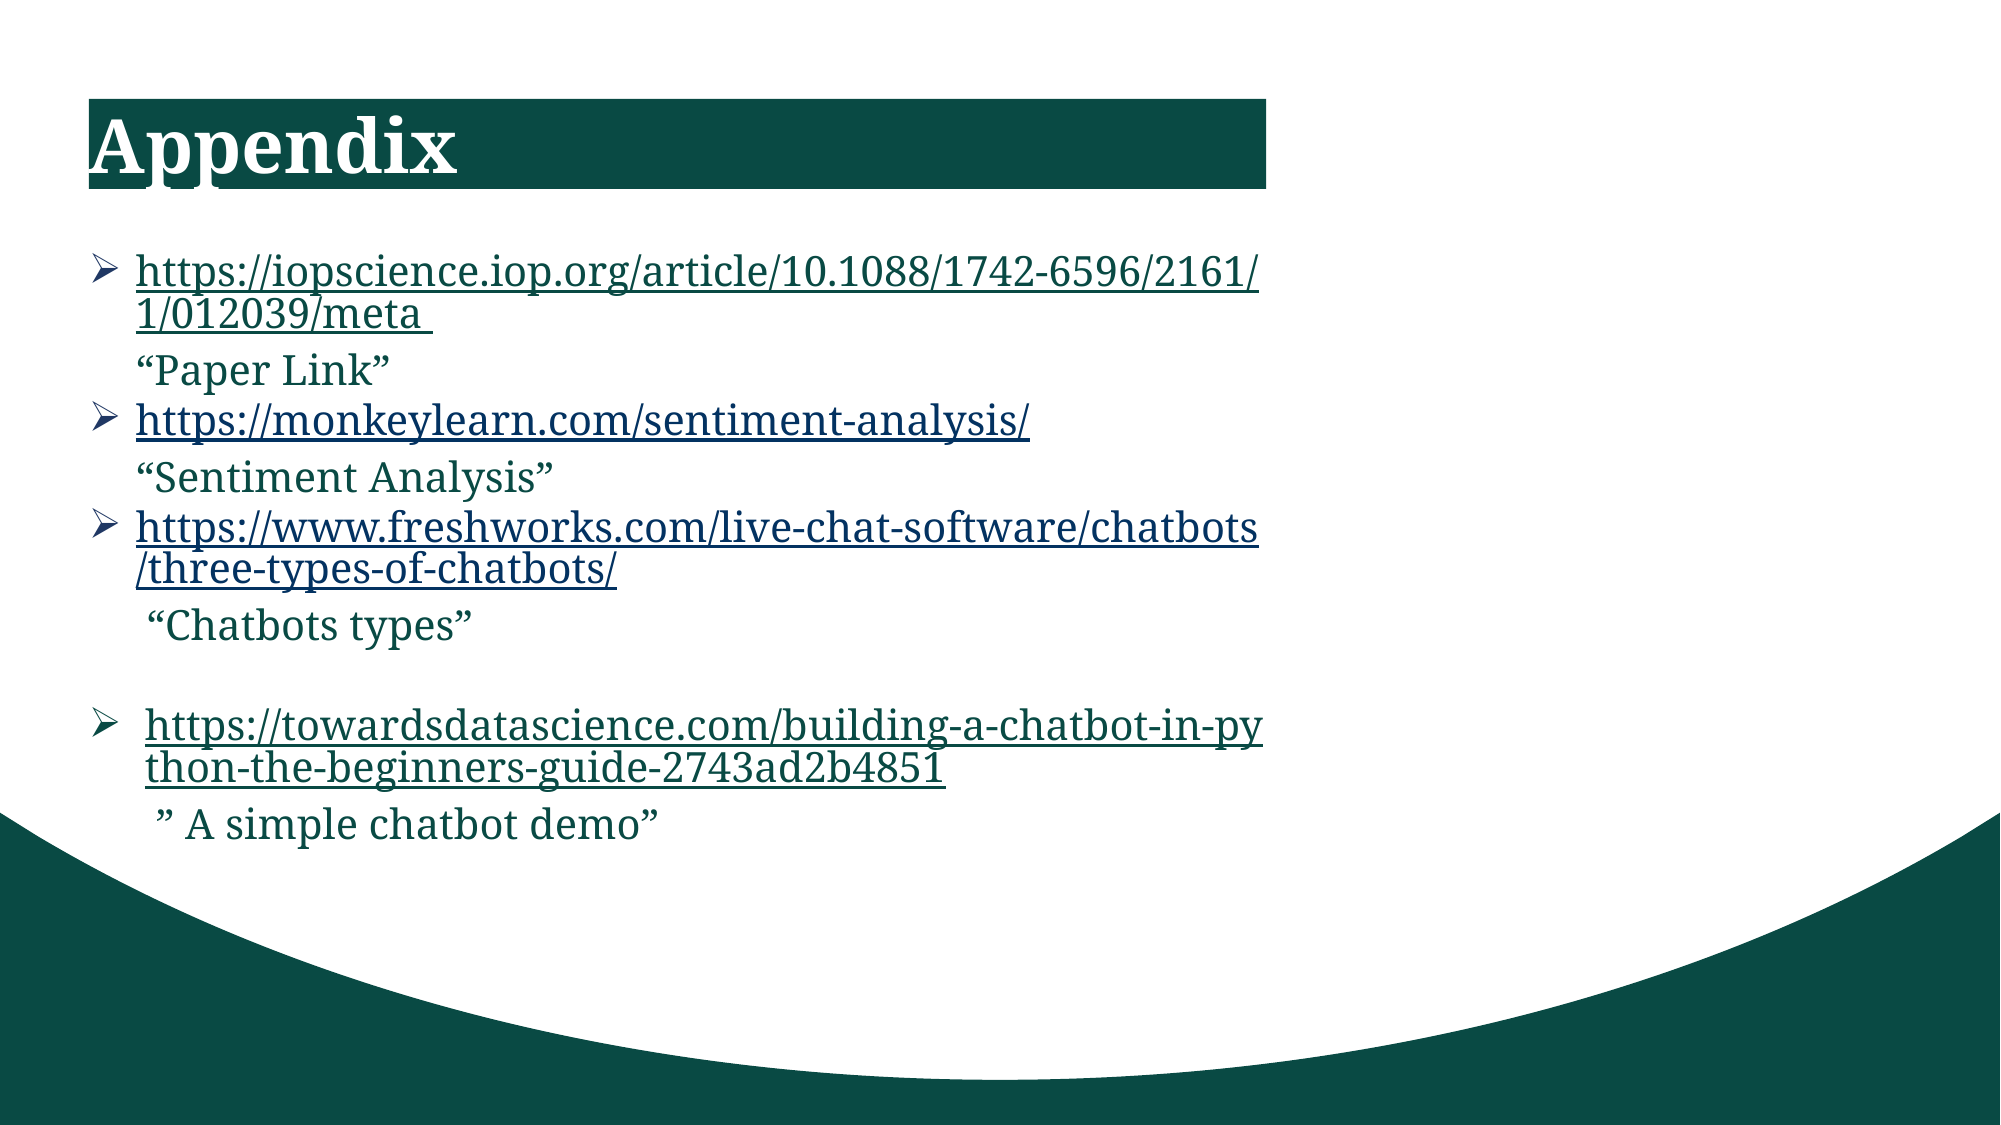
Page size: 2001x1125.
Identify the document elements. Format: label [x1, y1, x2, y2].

text_box [88, 98, 1267, 856]
text_box [0, 812, 2000, 1125]
